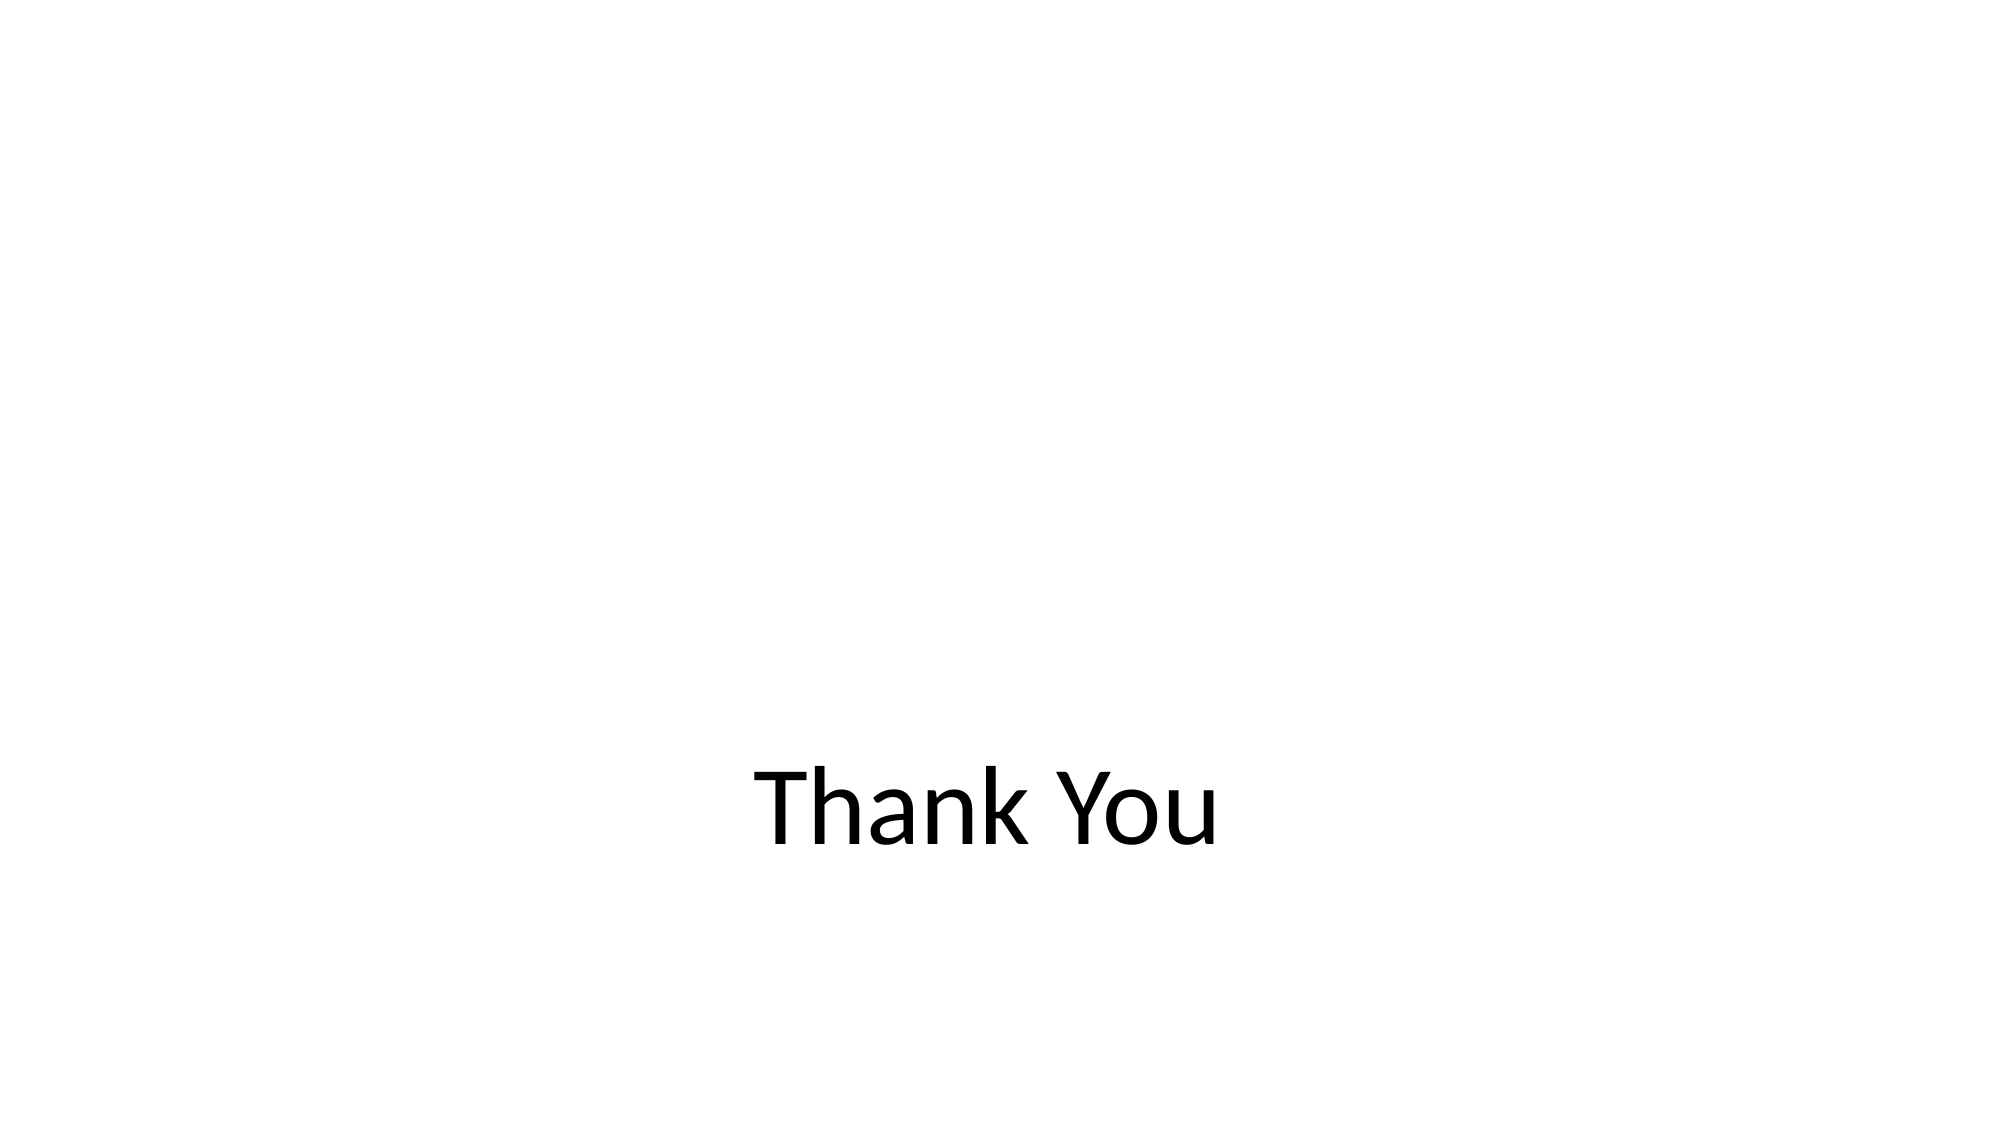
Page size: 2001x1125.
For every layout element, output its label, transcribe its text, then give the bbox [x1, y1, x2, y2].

list Thank You [137, 299, 1863, 1014]
